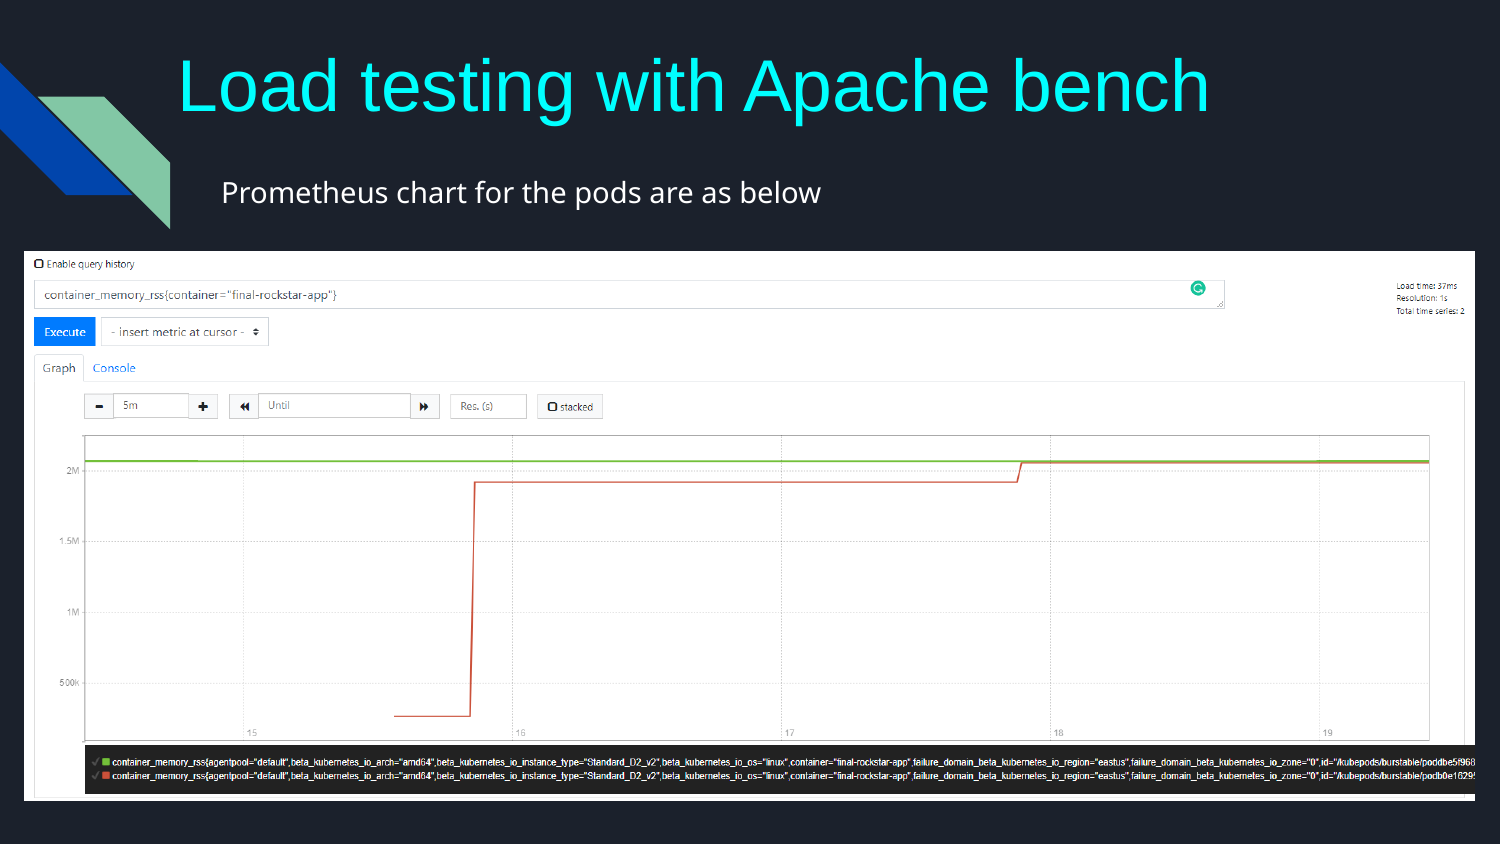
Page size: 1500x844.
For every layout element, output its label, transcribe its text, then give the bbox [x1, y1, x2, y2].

text_box Prometheus chart for the pods are as below [205, 159, 1368, 225]
title Load testing with Apache bench [162, 22, 1368, 143]
picture [24, 251, 1476, 801]
text_box [189, 160, 1337, 227]
